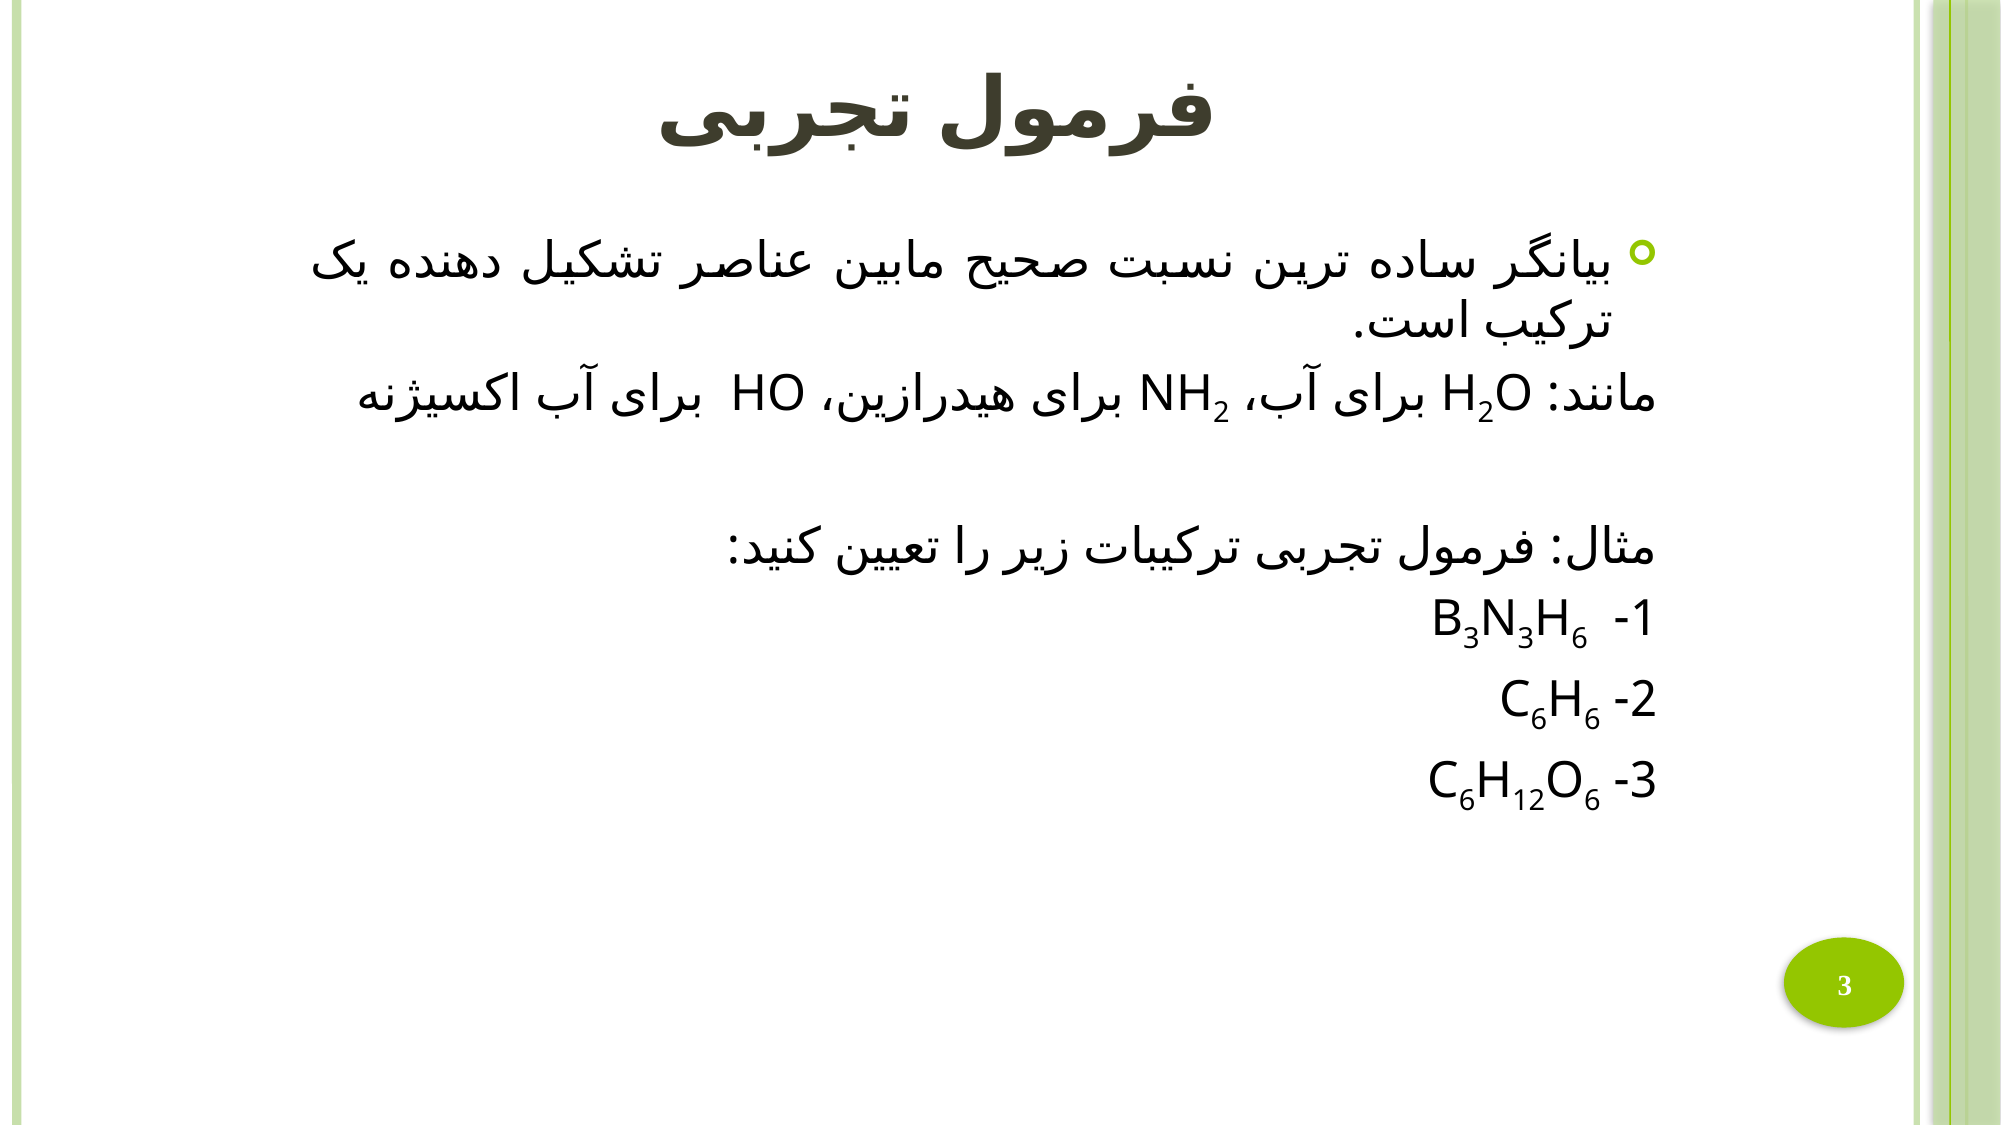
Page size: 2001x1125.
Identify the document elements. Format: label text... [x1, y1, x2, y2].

list بیانگر ساده ترین نسبت صحیح مابین عناصر تشکیل دهنده یک ترکیب است. مانند: H2O برای آب، NH2 برای هیدرازین، HO برای آب اکسیژنه مثال: فرمول تجربی ترکیبات زیر را تعیین کنید: 1- B3N3H6 2- C6H6 3- C6H12O6 [291, 220, 1674, 1062]
title فرمول تجربی [324, 45, 1550, 161]
slide_number 3 [1778, 940, 1912, 1026]
